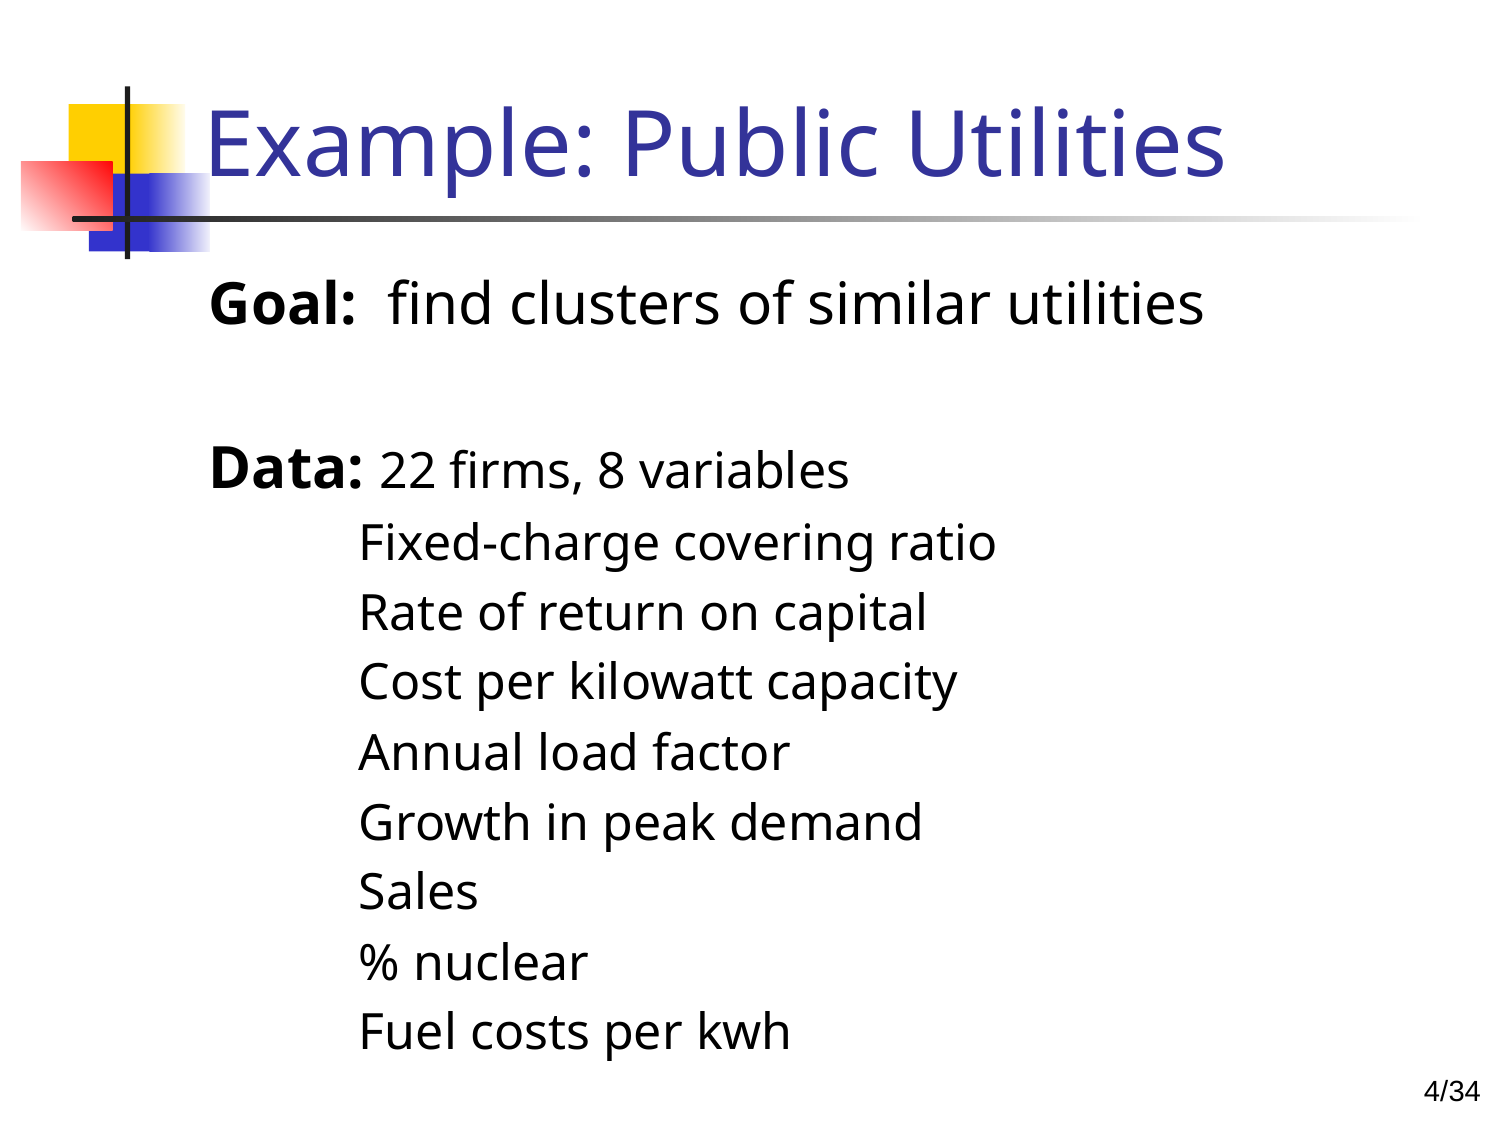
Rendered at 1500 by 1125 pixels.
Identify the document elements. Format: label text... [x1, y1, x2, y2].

slide_number 3/34 [1183, 1039, 1497, 1116]
list Goal: find clusters of similar utilities Data: 22 firms, 8 variables Fixed-charge covering ratio Rate of return on capital Cost per kilowatt capacity Annual load factor Growth in peak demand Sales % nuclear Fuel costs per kwh [193, 259, 1469, 1006]
title Example: Public Utilities [188, 35, 1468, 203]
